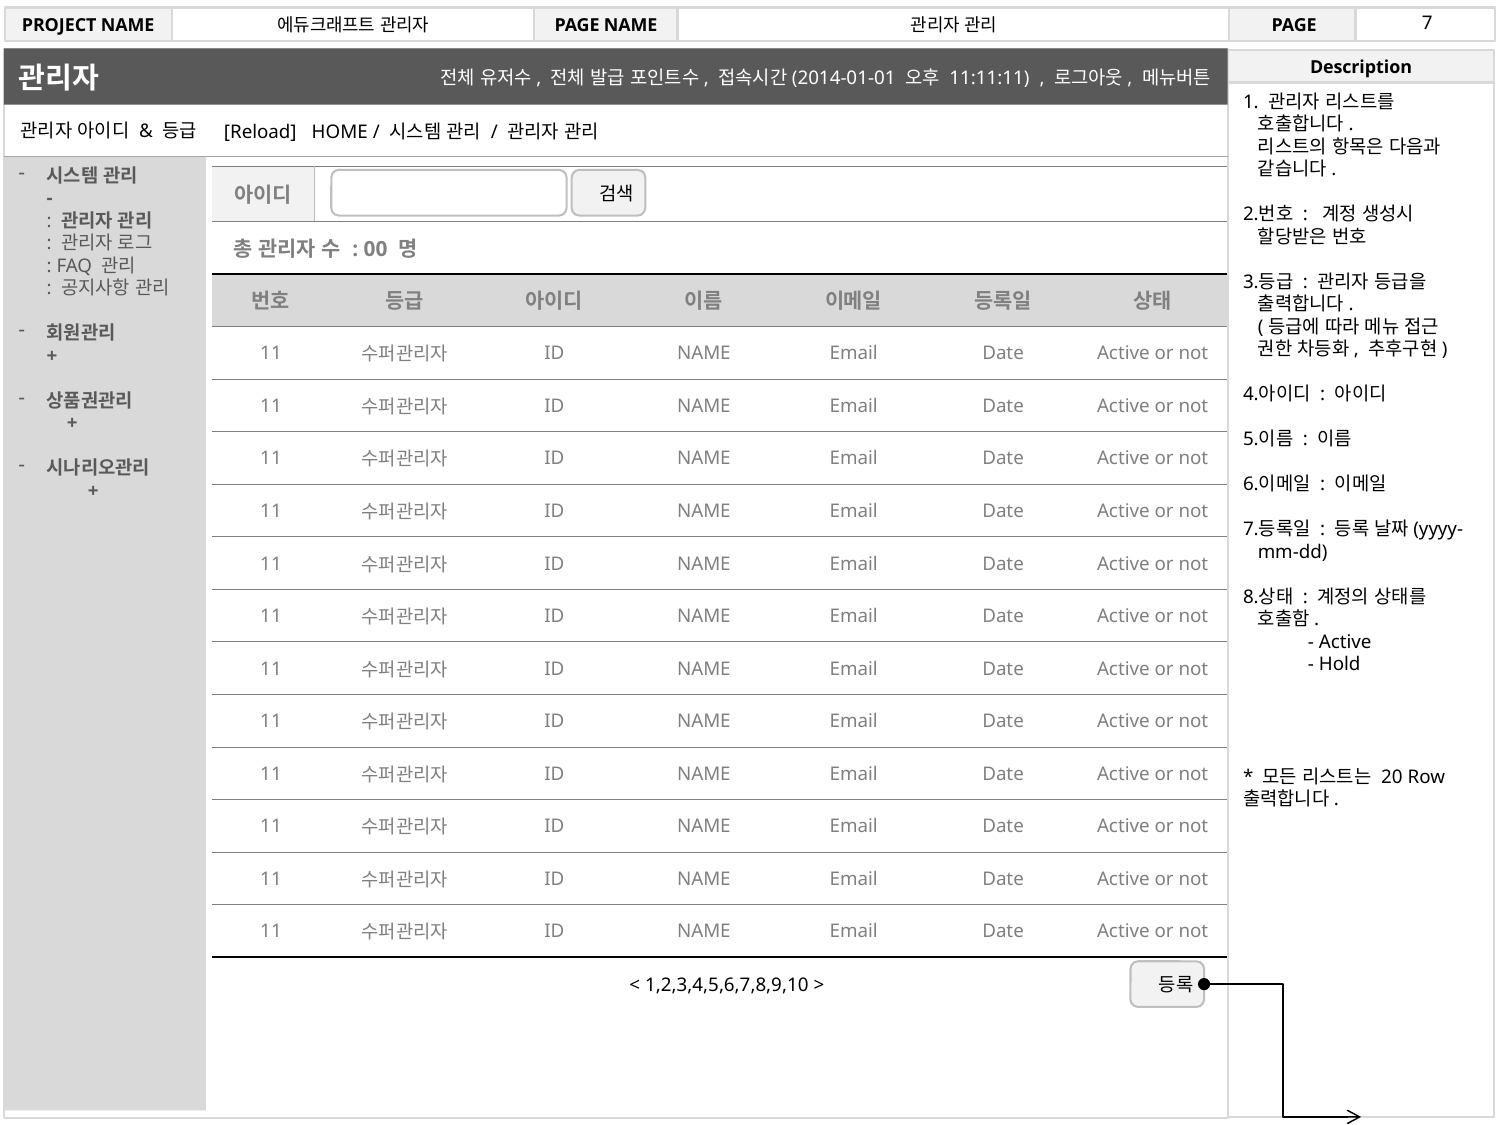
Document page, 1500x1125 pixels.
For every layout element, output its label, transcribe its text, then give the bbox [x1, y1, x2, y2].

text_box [571, 169, 652, 216]
slide_number 7 [1385, 0, 1470, 5]
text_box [4, 7, 1496, 1119]
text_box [1130, 961, 1211, 1008]
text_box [1203, 983, 1362, 1118]
